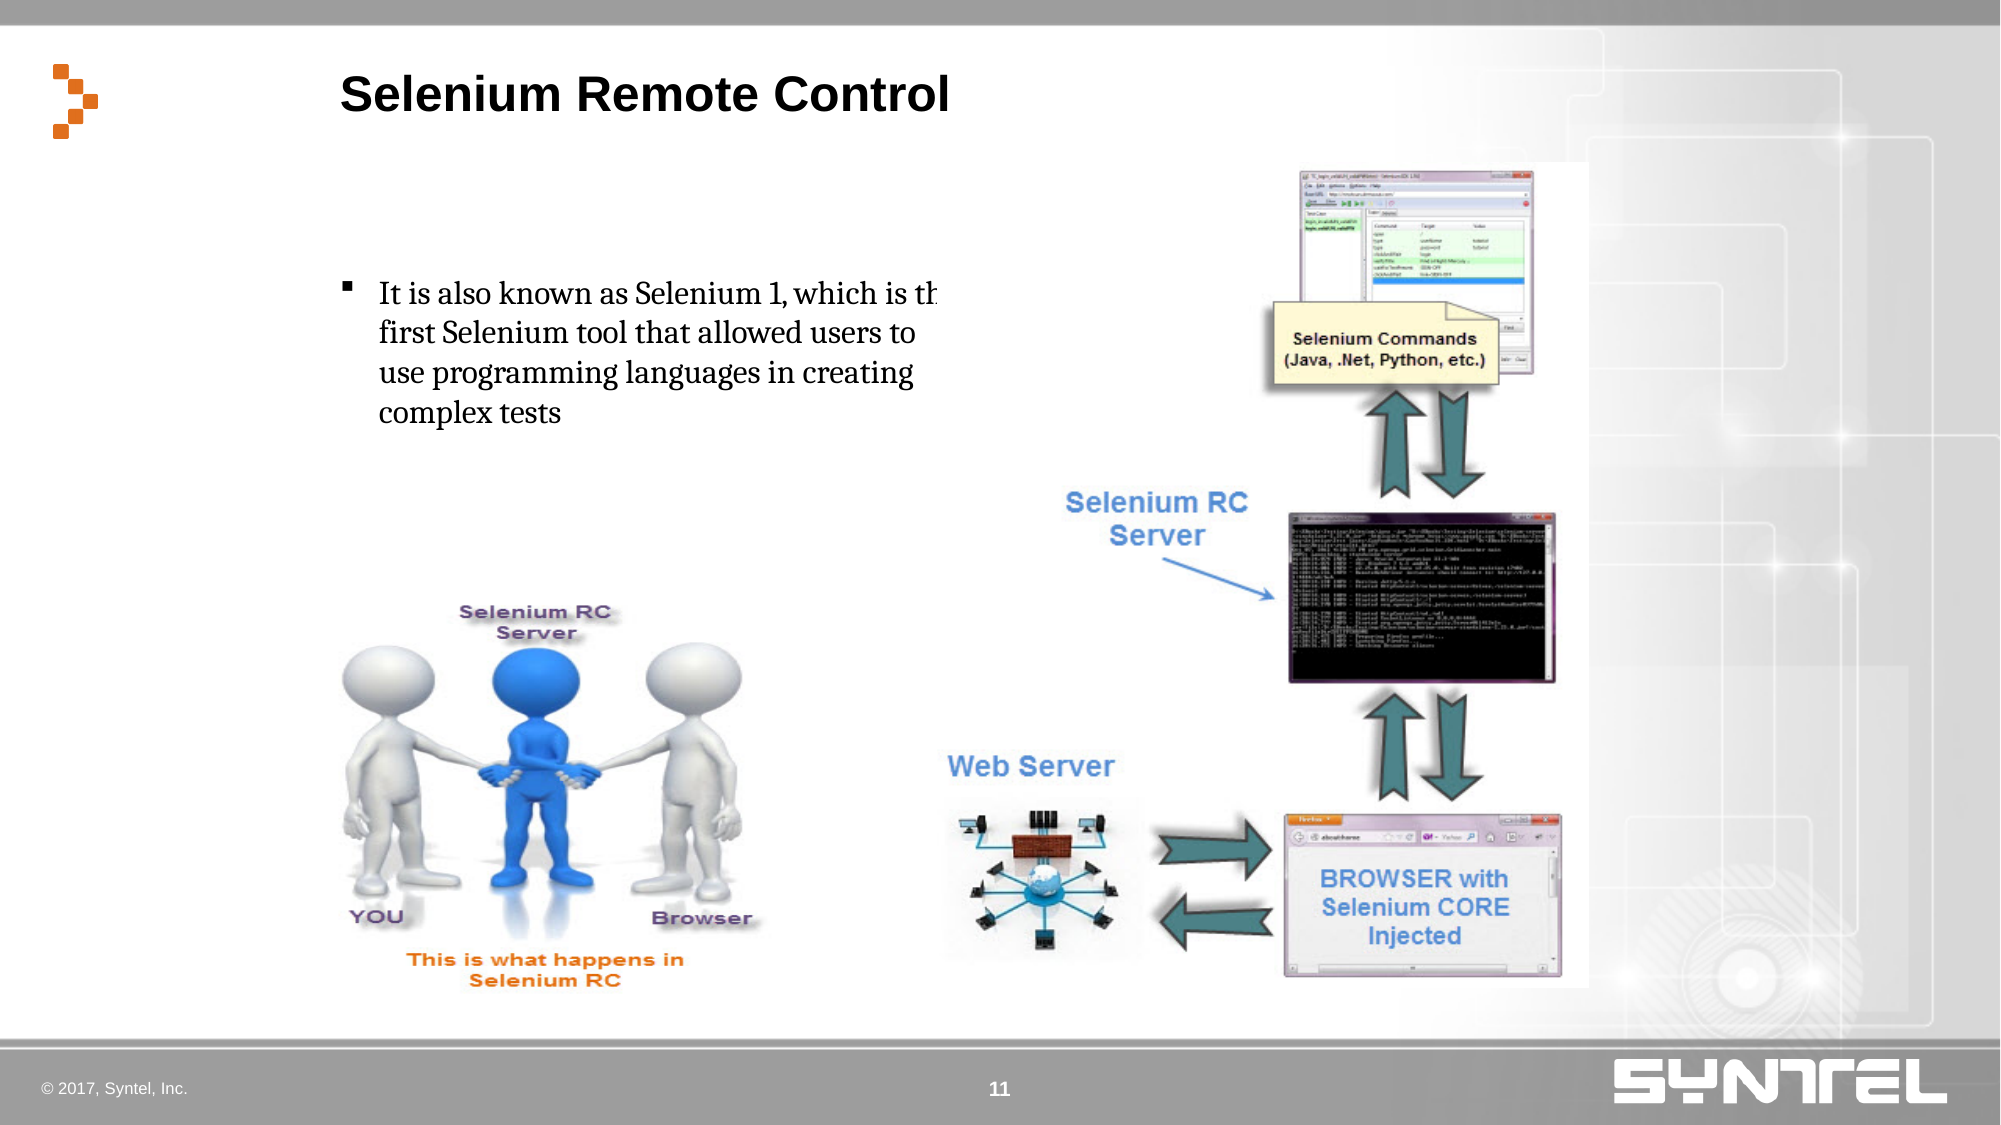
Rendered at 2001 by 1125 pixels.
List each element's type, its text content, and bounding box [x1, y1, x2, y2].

picture [0, 0, 2001, 1125]
list It is also known as Selenium 1, which is the first Selenium tool that allowed users to use programming languages in creating complex tests [324, 263, 932, 513]
title Selenium Remote Control [324, 44, 1675, 138]
